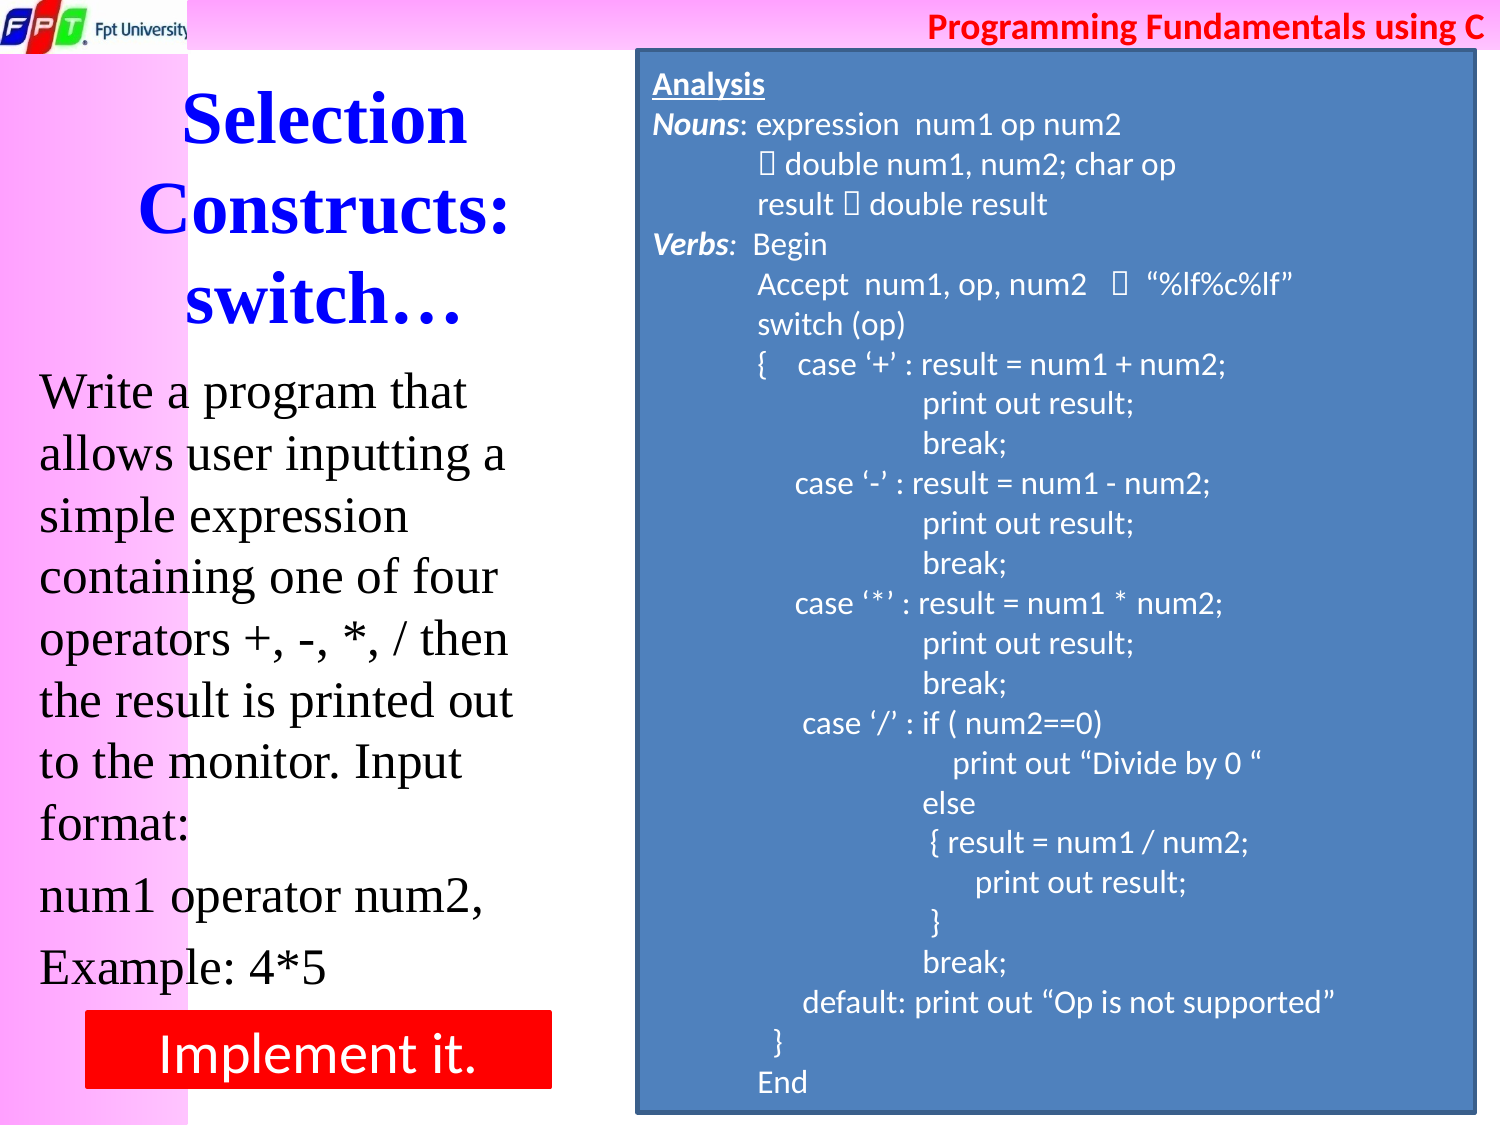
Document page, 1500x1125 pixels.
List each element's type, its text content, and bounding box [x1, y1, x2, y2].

list Write a program that allows user inputting a simple expression containing one of four operators +, -, *, / then the result is printed out to the monitor. Input format: num1 operator num2, Example: 4*5 [24, 350, 575, 1013]
footer Basic Logics [512, 1074, 988, 1116]
title Selection Constructs: switch… [0, 70, 635, 338]
text_box Implement it. [85, 1010, 552, 1089]
slide_number 19 [1137, 1074, 1488, 1116]
picture [0, 0, 191, 54]
text_box Analysis Nouns: expression num1 op num2  double num1, num2; char op result  double result Verbs: Begin Accept num1, op, num2  “%lf%c%lf” switch (op) { case ‘+’ : result = num1 + num2; print out result; break; case ‘-’ : result = num1 - num2; print out result; break; case ‘*’ : result = num1 * num2; print out result; break; case ‘/’ : if ( num2==0) print out “Divide by 0 “ else { result = num1 / num2; print out result; } break; default: print out “Op is not supported” } End [635, 48, 1477, 1115]
